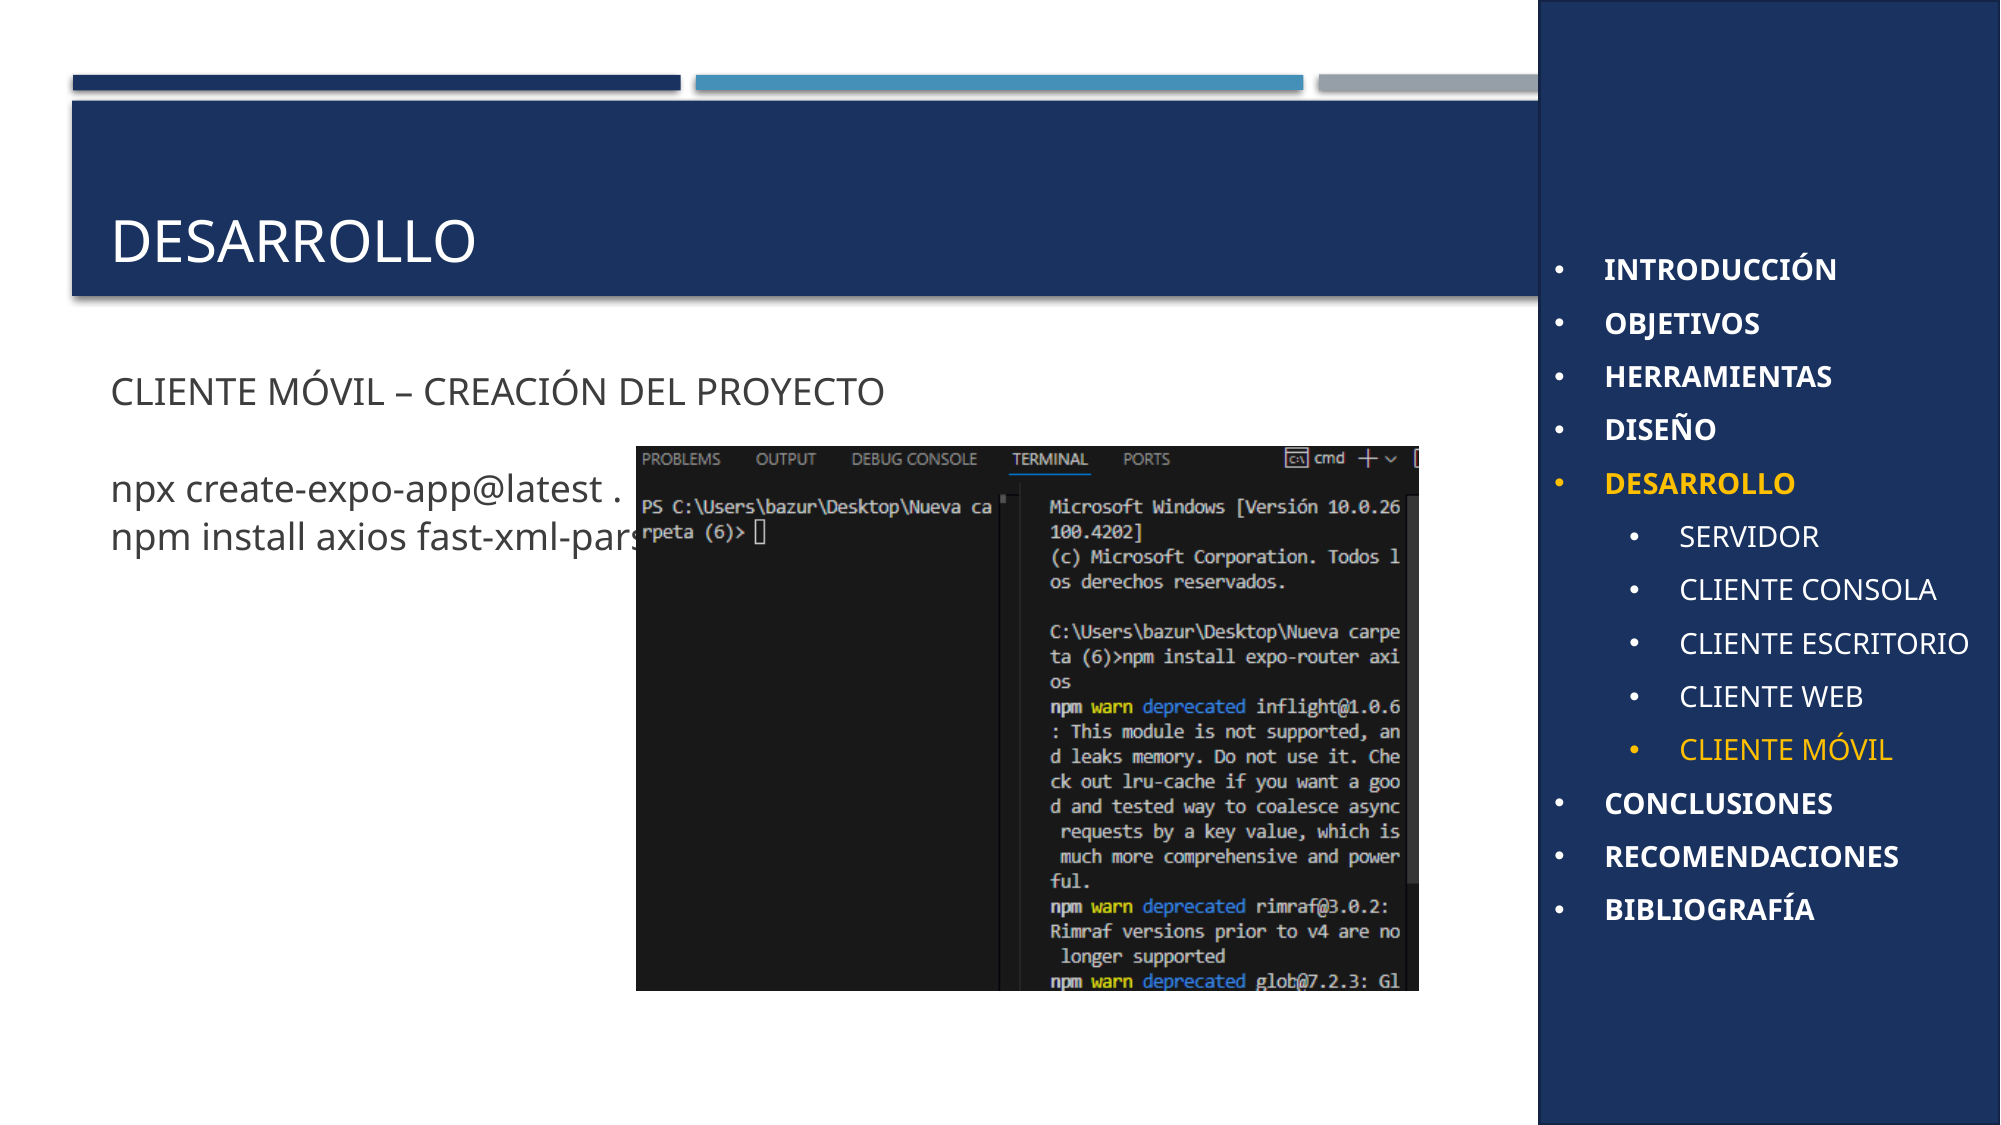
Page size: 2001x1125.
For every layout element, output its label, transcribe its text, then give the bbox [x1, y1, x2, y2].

title DESARROLLO [95, 115, 1538, 282]
list CLIENTE MÓVIL – CREACIÓN DEL PROYECTO npx create-expo-app@latest . npm install axios fast-xml-parser [95, 357, 1464, 1058]
picture [636, 446, 1420, 992]
text_box INTRODUCCIÓN OBJETIVOS HERRAMIENTAS DISEÑO DESARROLLO SERVIDOR CLIENTE CONSOLA CLIENTE ESCRITORIO CLIENTE WEB CLIENTE MÓVIL CONCLUSIONES RECOMENDACIONES BIBLIOGRAFÍA [1538, 0, 2000, 1125]
